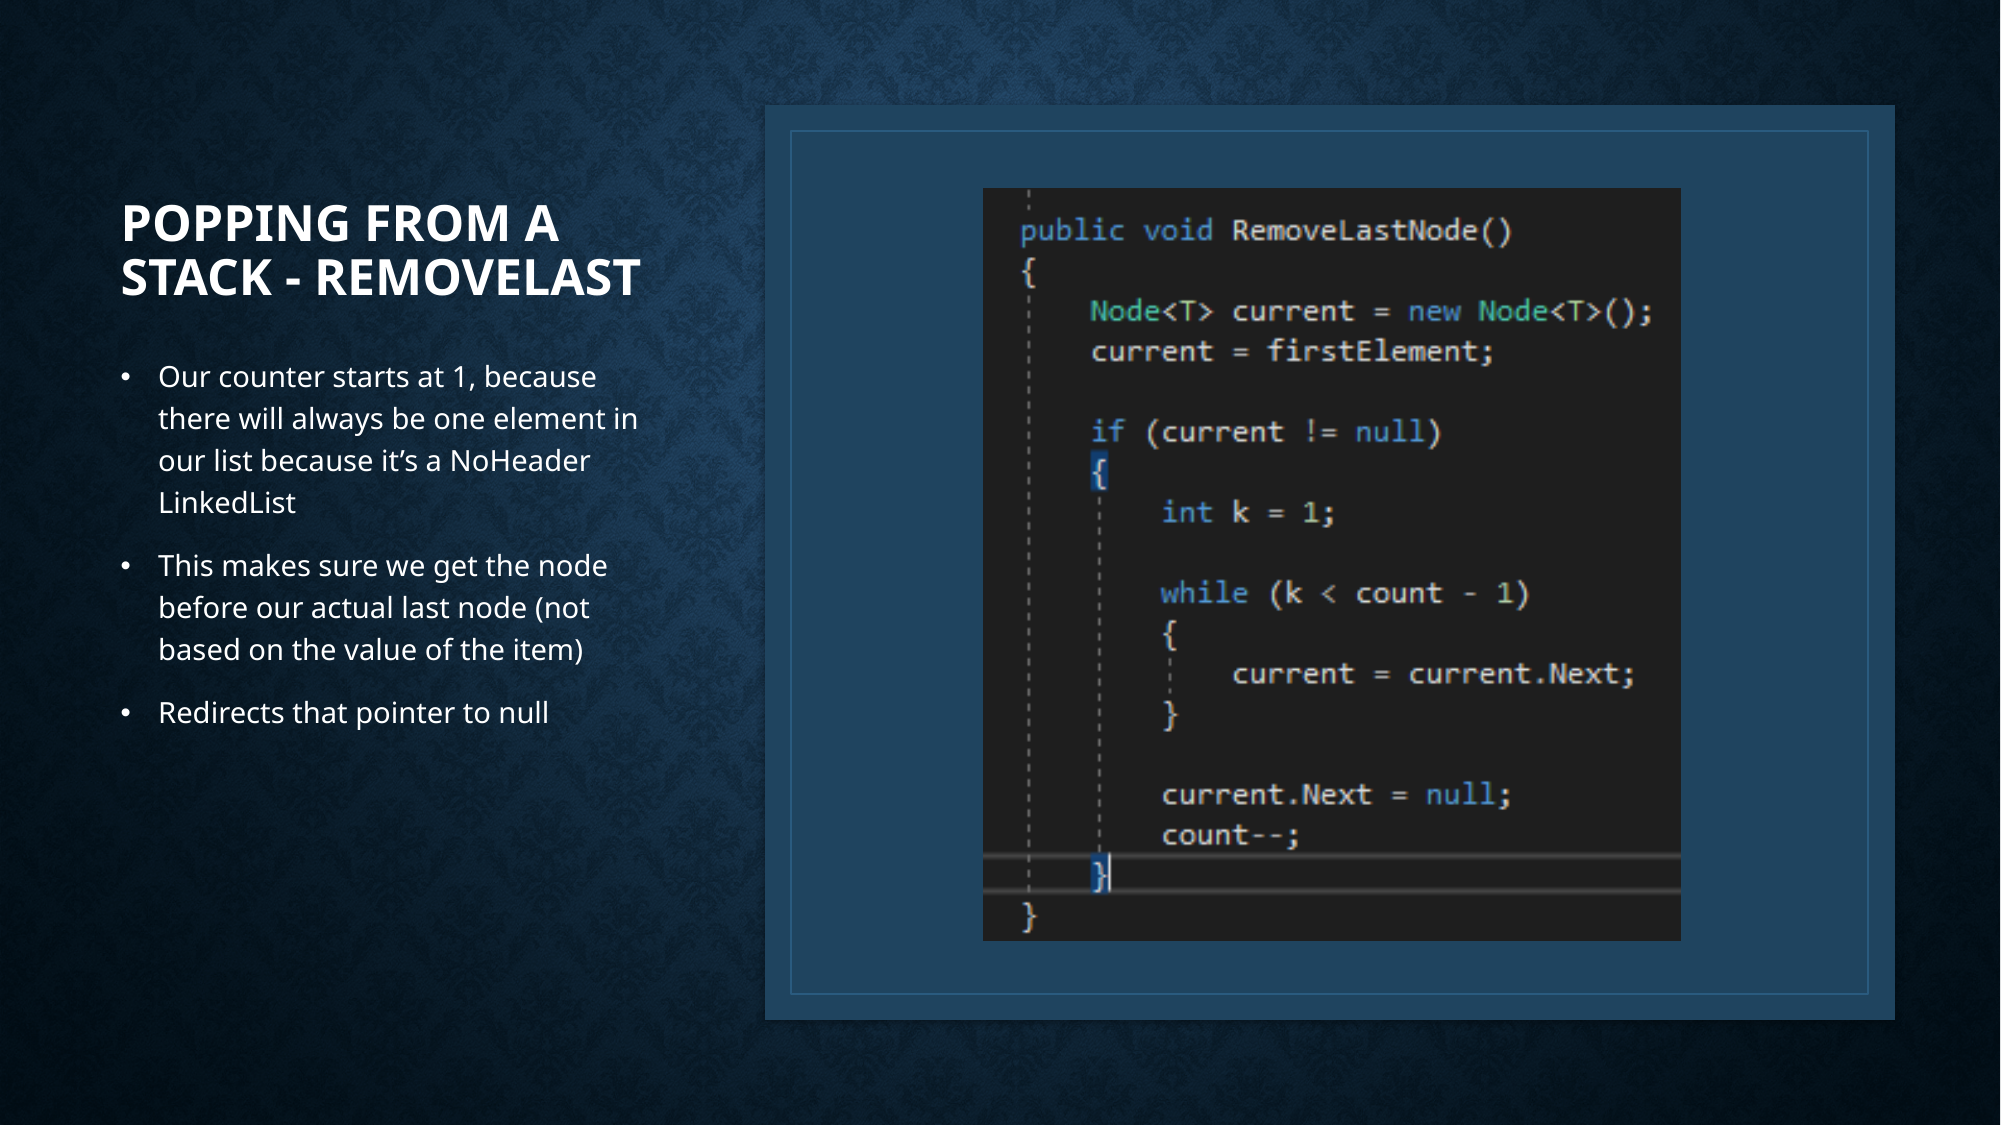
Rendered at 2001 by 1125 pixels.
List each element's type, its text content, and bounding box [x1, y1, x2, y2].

picture [982, 188, 1681, 942]
text_box [779, 119, 1881, 1006]
list Our counter starts at 1, because there will always be one element in our list because it’s a NoHeader LinkedList This makes sure we get the node before our actual last node (not based on the value of the item) Redirects that pointer to null [105, 343, 657, 1005]
text_box [790, 130, 1870, 995]
title Popping from a stack - removelast [105, 105, 657, 314]
